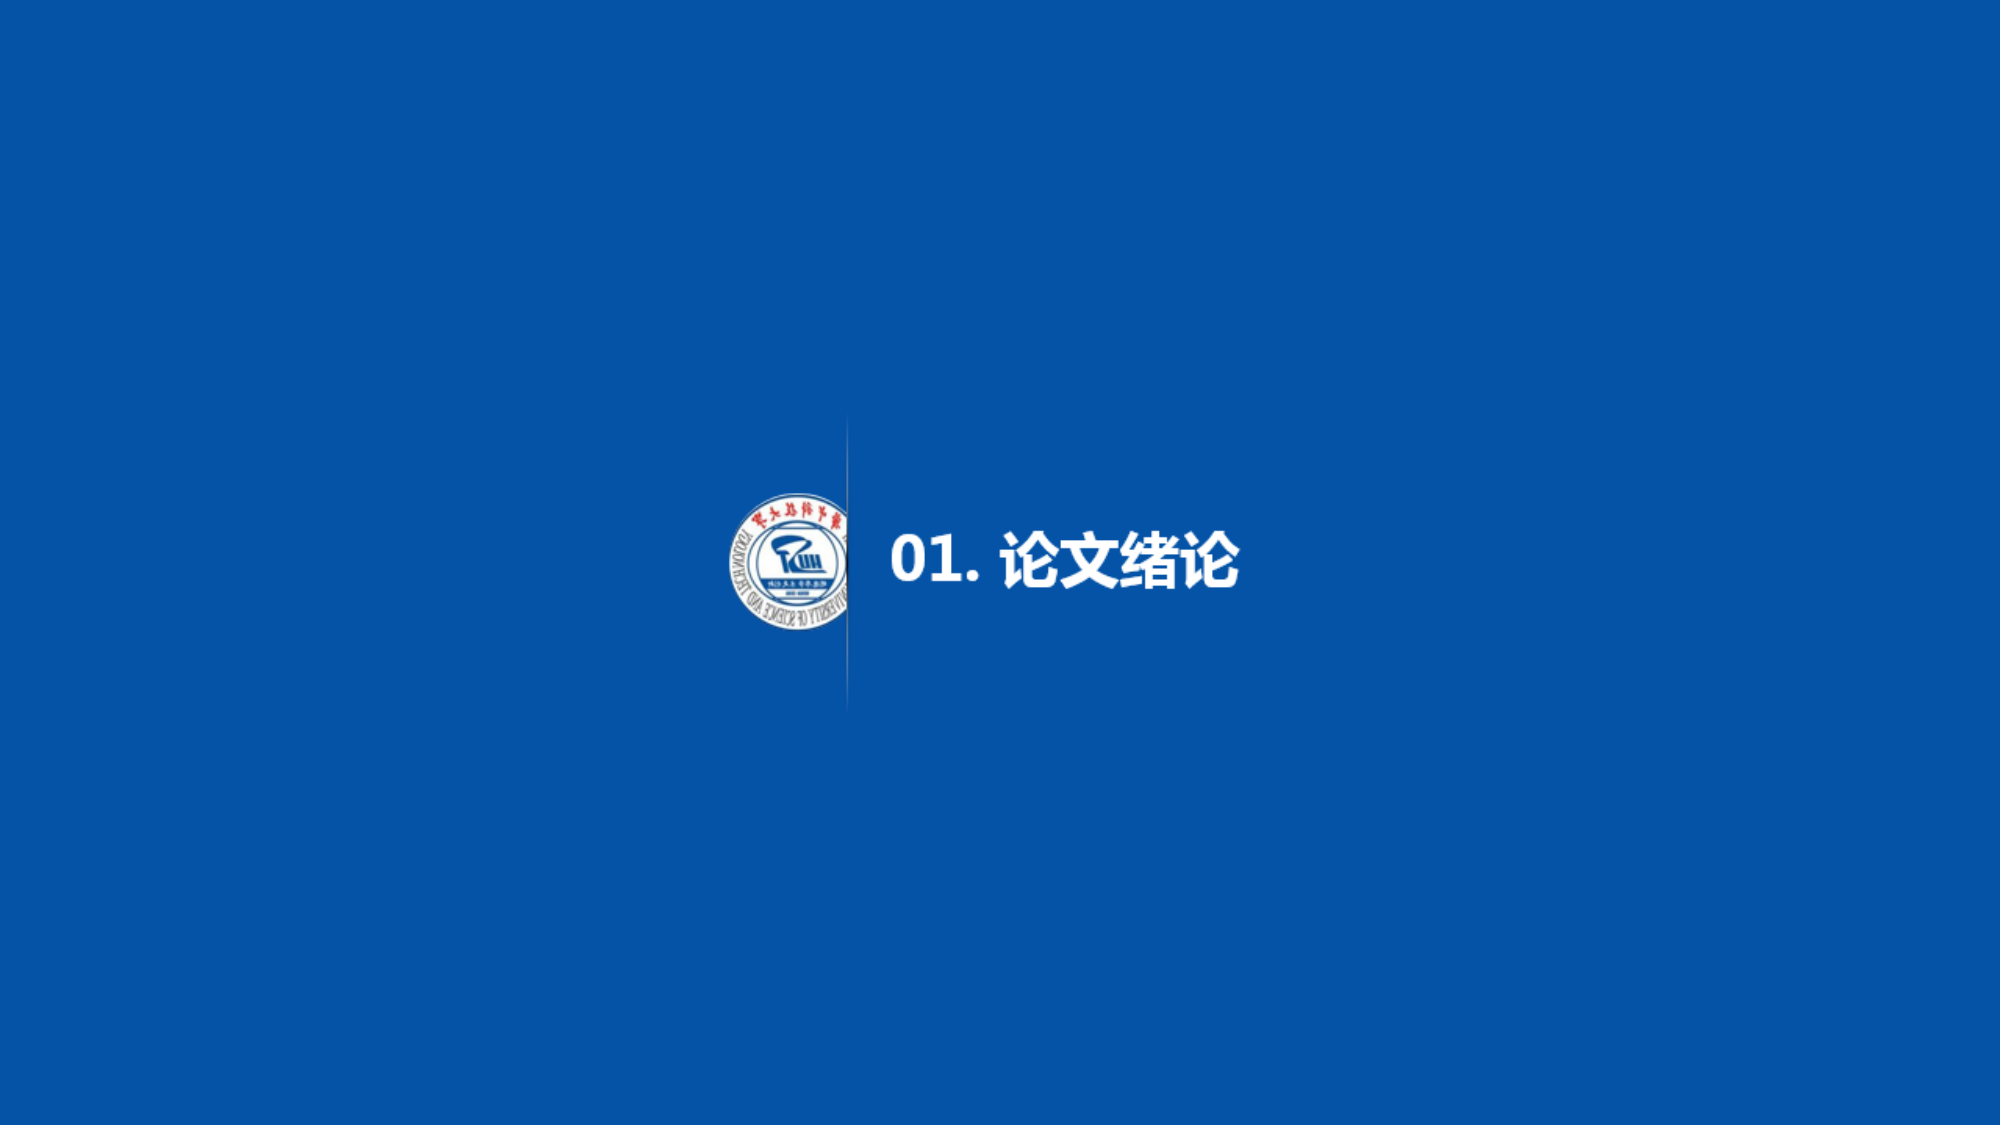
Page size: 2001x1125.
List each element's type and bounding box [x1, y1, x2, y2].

picture [348, 196, 1652, 929]
